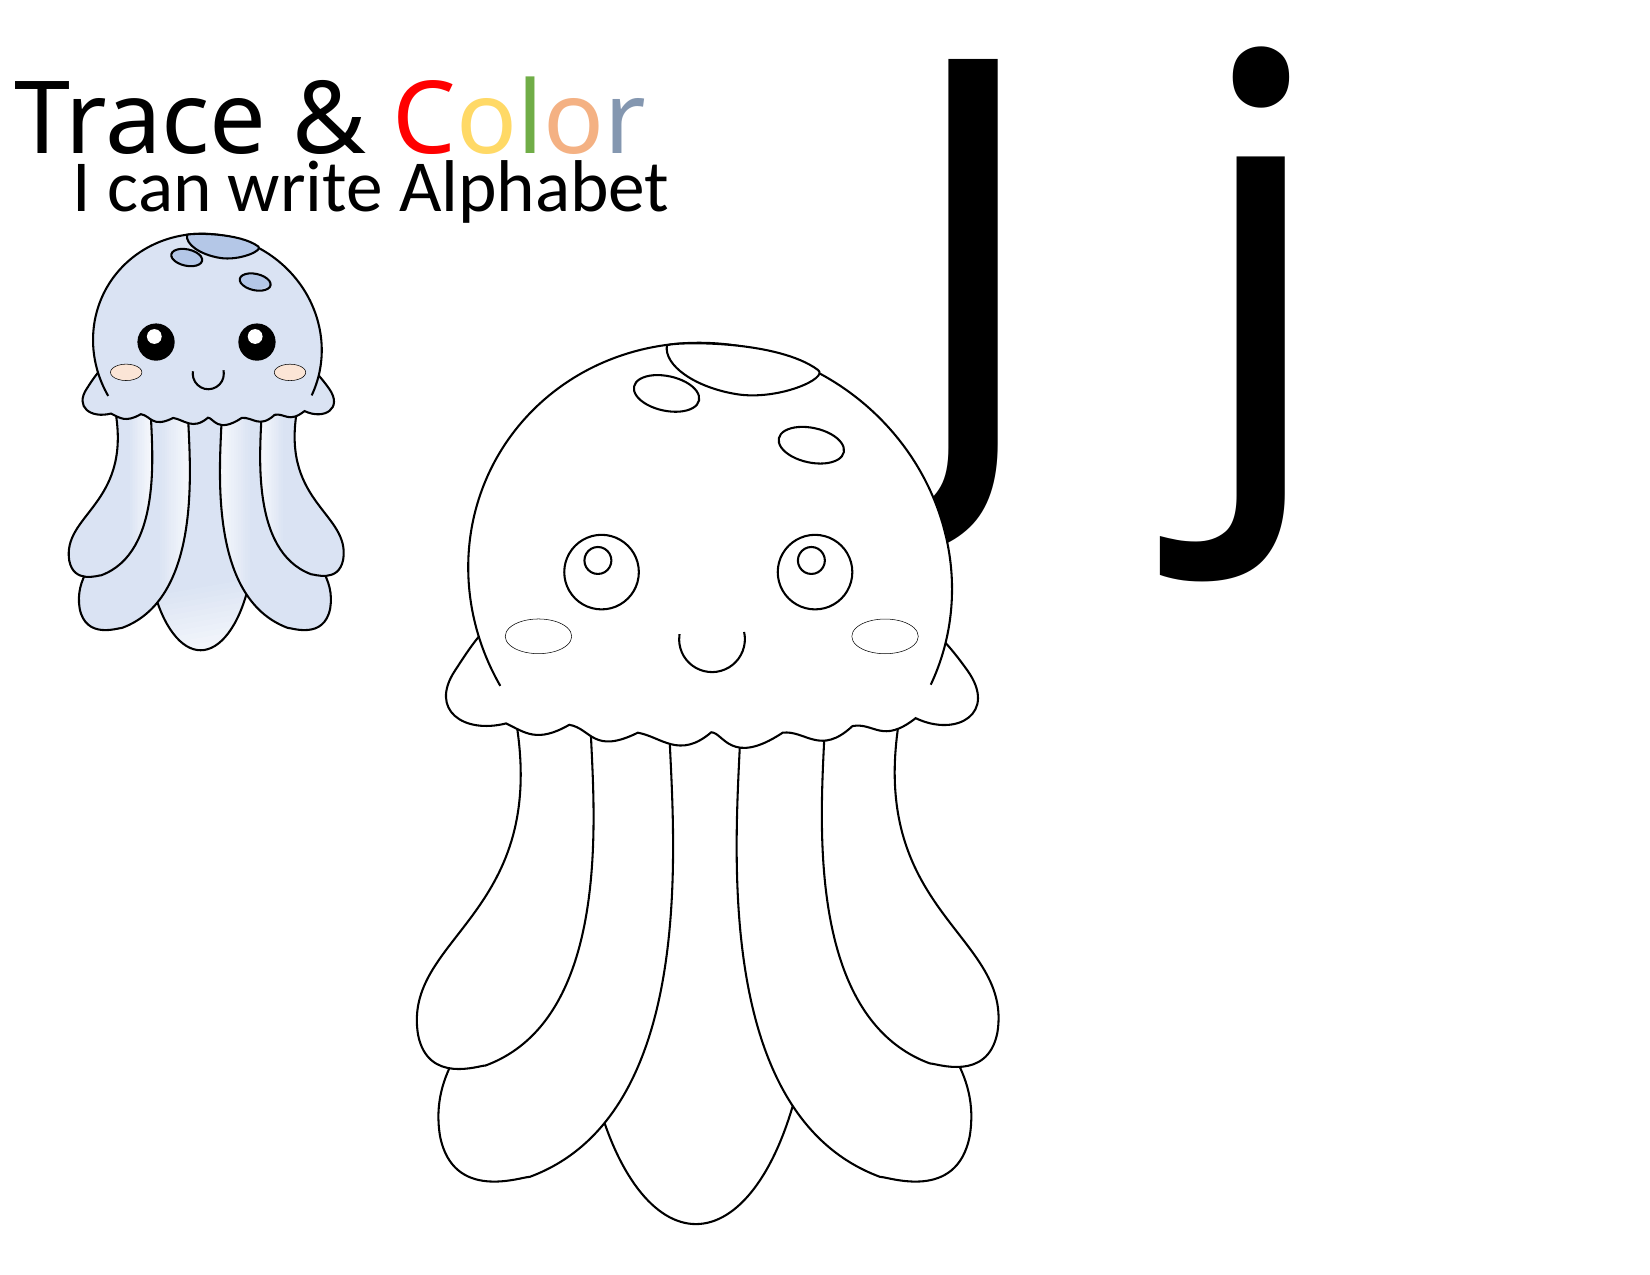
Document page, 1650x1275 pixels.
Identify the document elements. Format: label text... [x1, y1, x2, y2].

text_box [416, 345, 999, 1225]
text_box I can write Alphabet [58, 131, 709, 234]
text_box Trace & Color [0, 45, 827, 181]
text_box J j [884, 0, 1582, 568]
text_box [68, 235, 344, 651]
